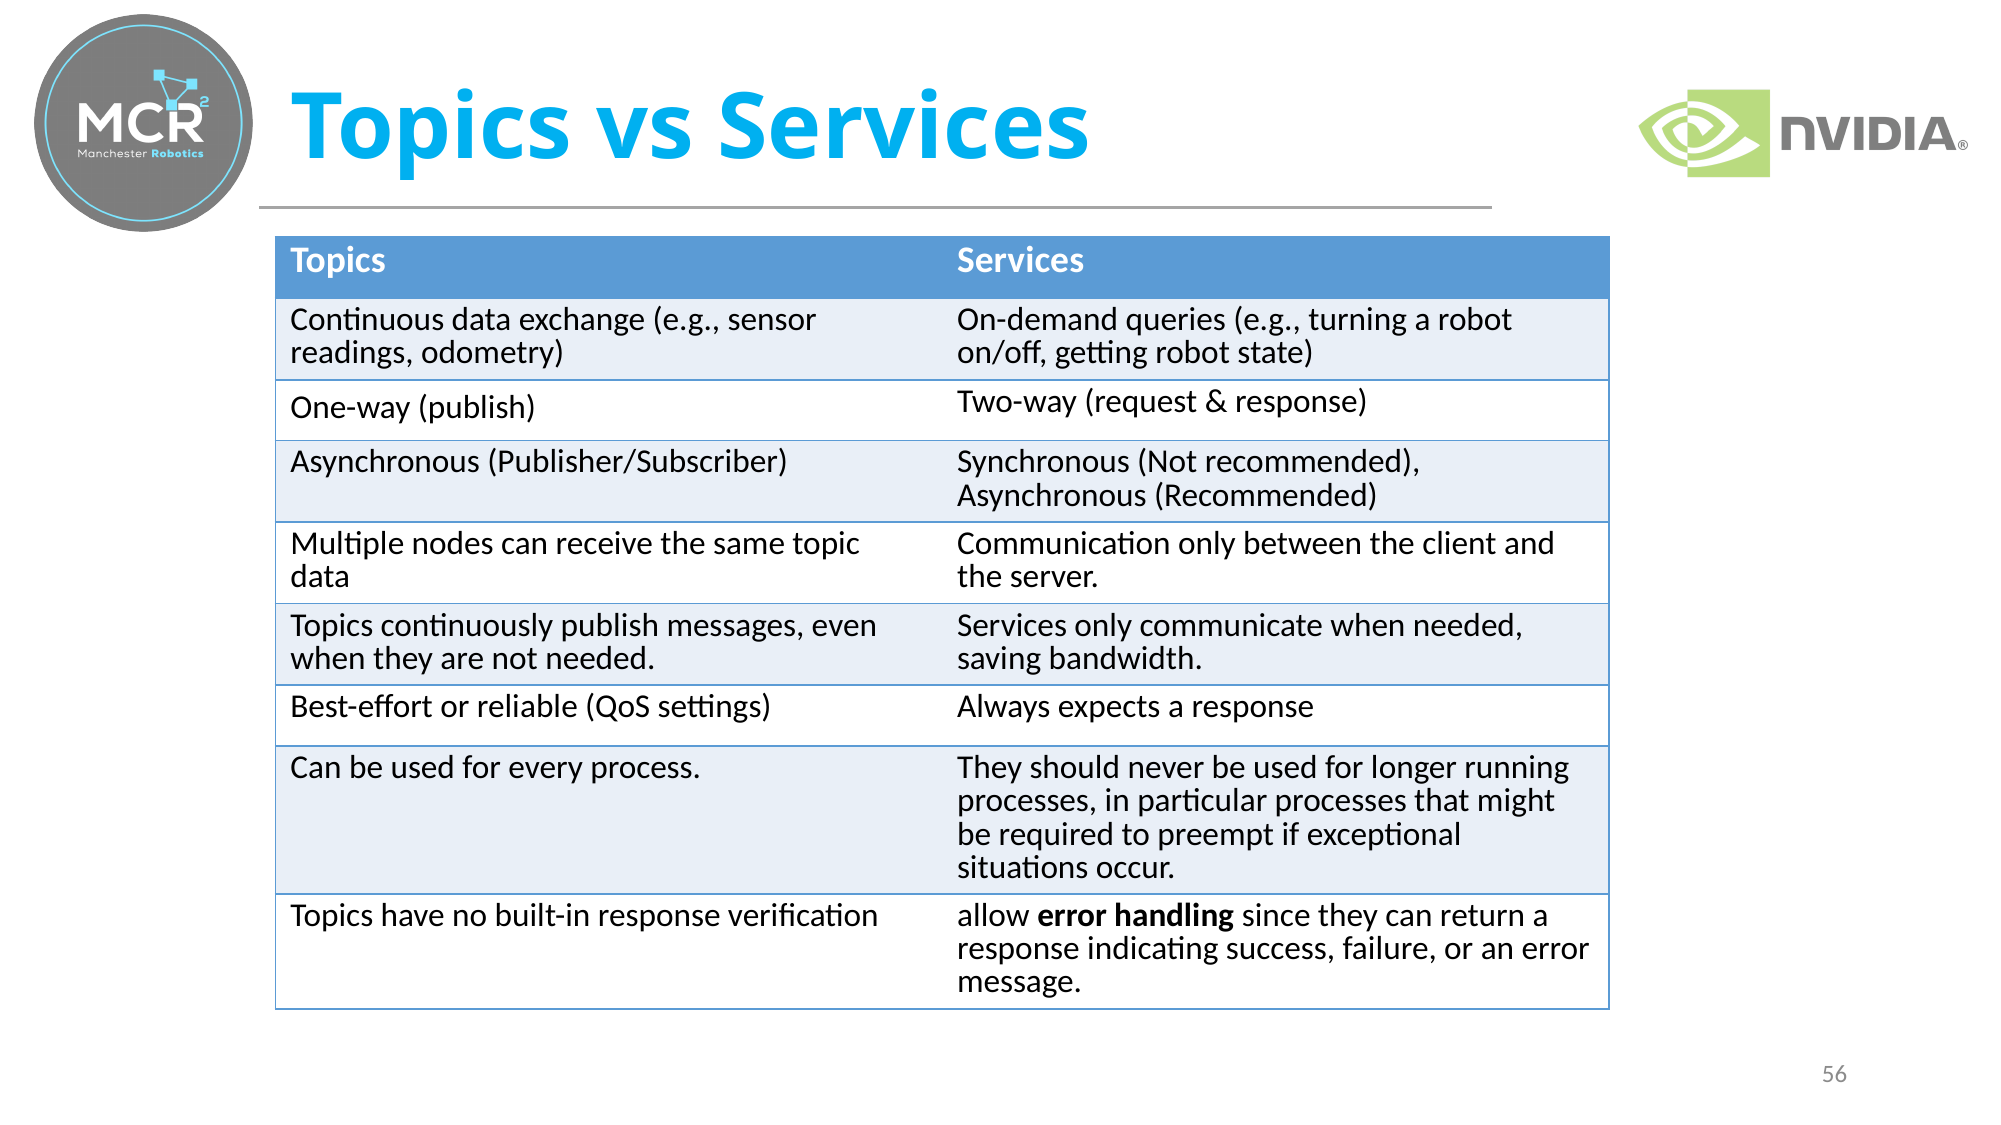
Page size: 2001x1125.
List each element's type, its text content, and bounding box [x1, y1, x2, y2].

table_cell Always expects a response [942, 686, 1608, 745]
title Topics vs Services [275, 19, 1615, 238]
table_cell On-demand queries (e.g., turning a robot on/off, getting robot state) [942, 299, 1608, 379]
table_cell One-way (publish) [276, 381, 942, 440]
table_cell Multiple nodes can receive the same topic data [276, 523, 942, 603]
table_cell Synchronous (Not recommended), Asynchronous (Recommended) [942, 441, 1608, 521]
table_cell Topics continuously publish messages, even when they are not needed. [276, 604, 942, 684]
table_cell Best-effort or reliable (QoS settings) [276, 686, 942, 745]
table_cell Communication only between the client and the server. [942, 523, 1608, 603]
table_cell They should never be used for longer running processes, in particular processes that might be required to preempt if exceptional situations occur. [942, 747, 1608, 893]
table_cell allow error handling since they can return a response indicating success, failure, or an error message. [942, 895, 1608, 1008]
table_cell Topics have no built-in response verification [276, 895, 942, 1008]
table_cell Can be used for every process. [276, 747, 942, 893]
table_cell Continuous data exchange (e.g., sensor readings, odometry) [276, 299, 942, 379]
table_cell Services only communicate when needed, saving bandwidth. [942, 604, 1608, 684]
table_header Topics [276, 238, 942, 297]
table_cell Two-way (request & response) [942, 381, 1608, 440]
table_cell Asynchronous (Publisher/Subscriber) [276, 441, 942, 521]
slide_number 56 [1412, 1042, 1863, 1103]
table_header Services [942, 238, 1608, 297]
